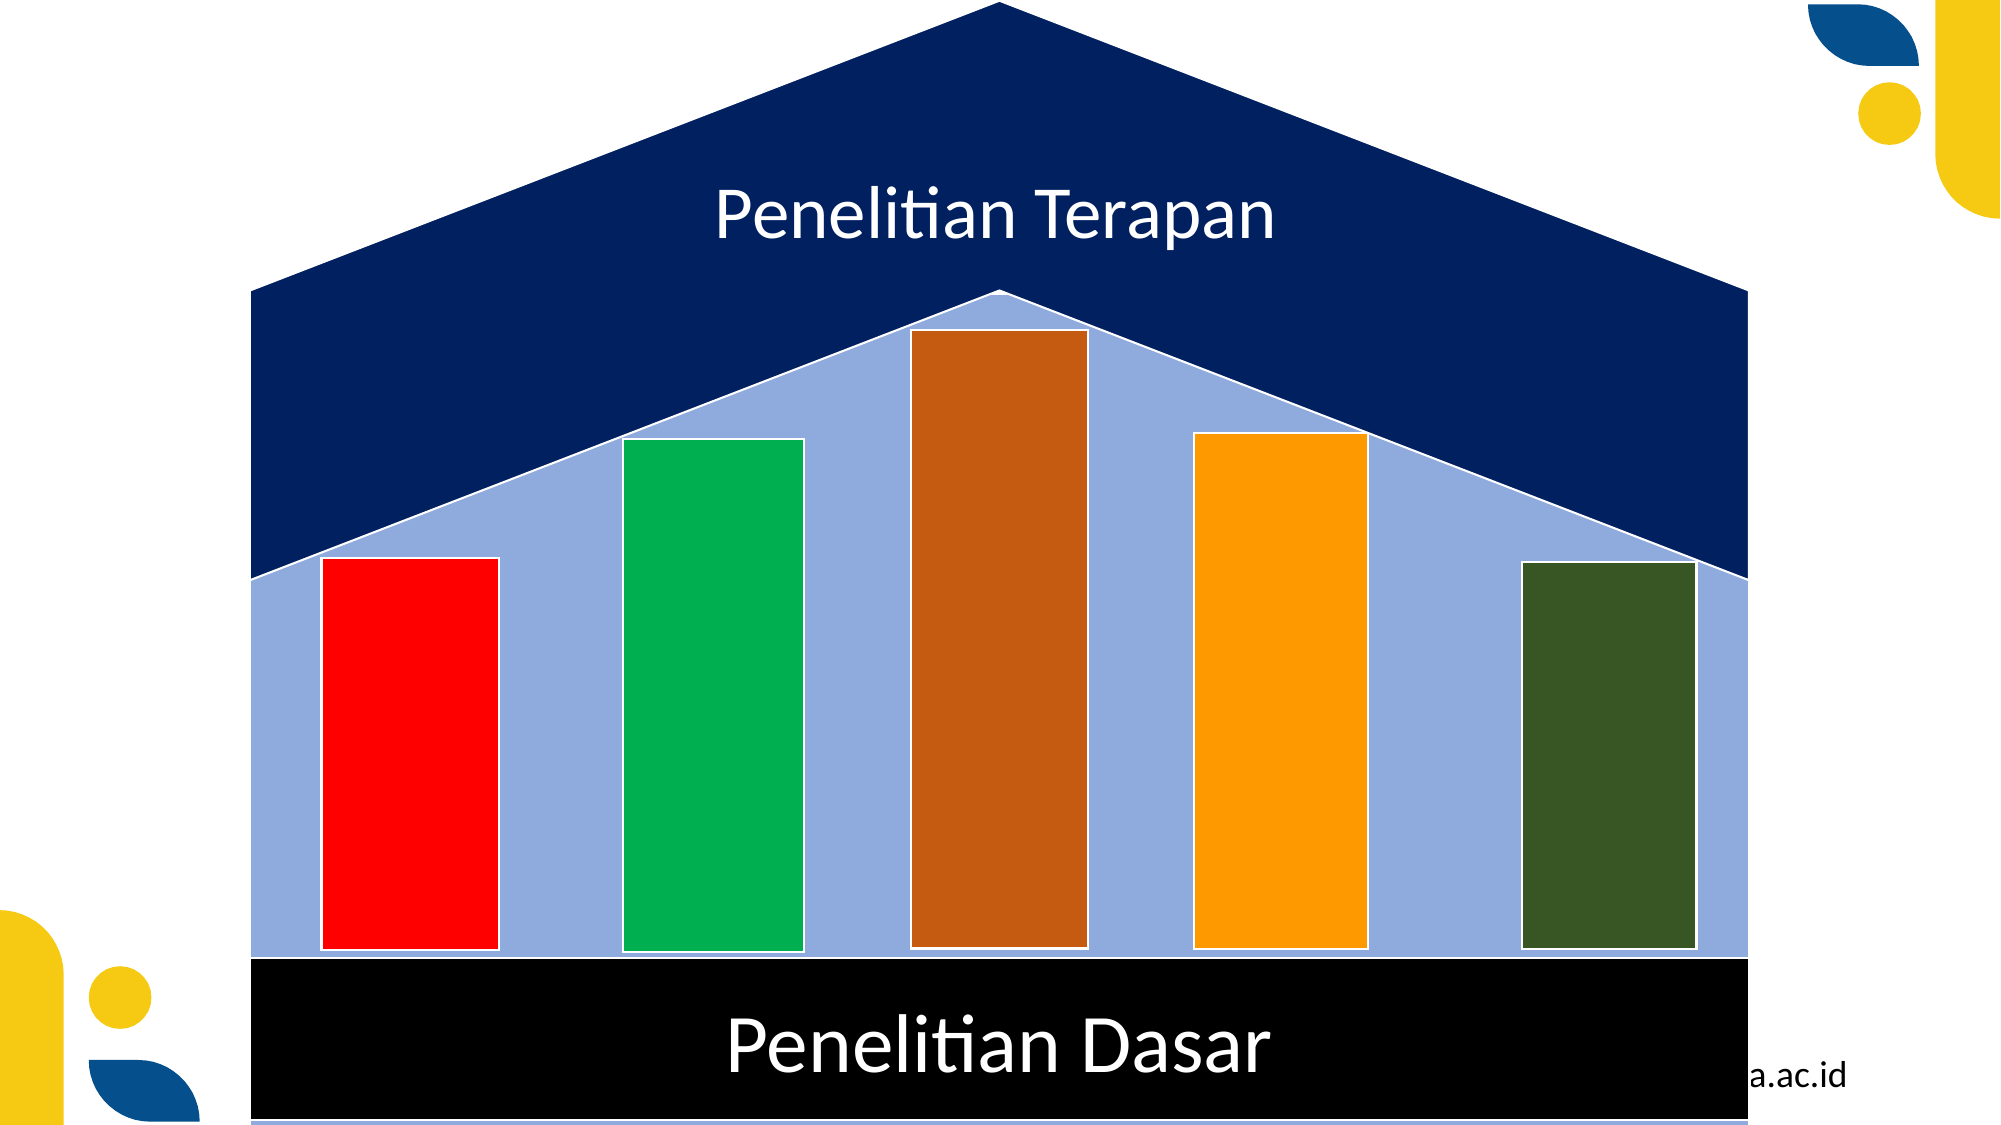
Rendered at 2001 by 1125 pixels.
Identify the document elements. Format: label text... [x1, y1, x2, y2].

text_box [1193, 581, 1369, 950]
text_box [320, 581, 500, 951]
text_box [249, 1121, 1750, 1125]
text_box [622, 581, 805, 953]
text_box [249, 581, 1750, 957]
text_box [249, 0, 1749, 581]
text_box [1521, 581, 1698, 950]
text_box Penelitian Dasar [249, 957, 1750, 1121]
text_box [910, 581, 1089, 950]
